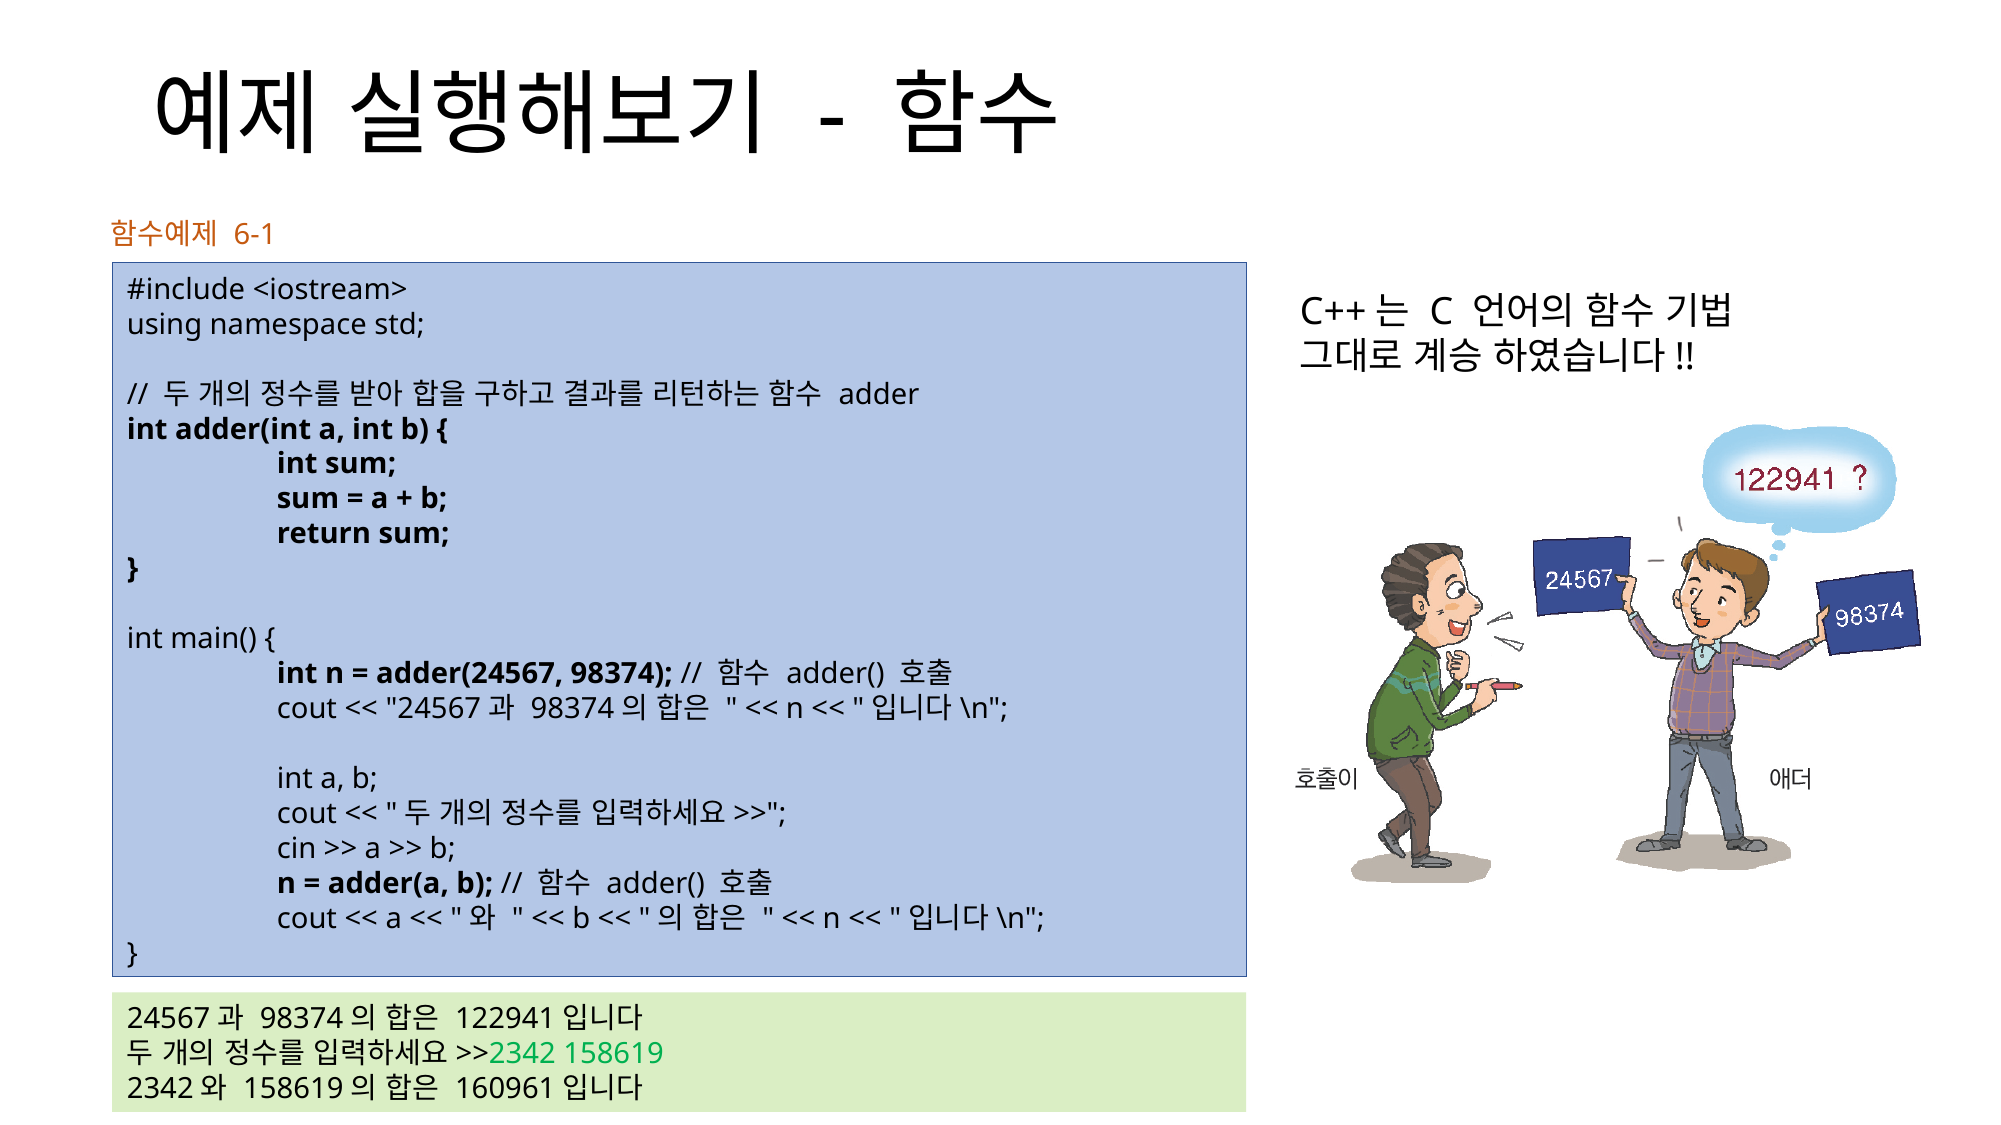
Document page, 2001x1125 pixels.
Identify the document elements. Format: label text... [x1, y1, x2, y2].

text_box 24567과 98374의 합은 122941입니다 두 개의 정수를 입력하세요>>2342 158619 2342와 158619의 합은 160961입니다 [112, 992, 1247, 1112]
picture [1285, 410, 1928, 903]
text_box 예제 실행해보기 - 함수 [137, 59, 1863, 278]
text_box #include <iostream> using namespace std; // 두 개의 정수를 받아 합을 구하고 결과를 리턴하는 함수 adder int adder(int a, int b) { int sum; sum = a + b; return sum; } int main() { int n = adder(24567, 98374); // 함수 adder() 호출 cout << "24567과 98374의 합은 " << n << "입니다\n"; int a, b; cout << "두 개의 정수를 입력하세요>>"; cin >> a >> b; n = adder(a, b); // 함수 adder() 호출 cout << a << "와 " << b << "의 합은 " << n << "입니다\n"; } [112, 262, 1247, 977]
text_box 함수예제 6-1 [95, 208, 1223, 258]
text_box C++는 C 언어의 함수 기법 그대로 계승 하였습니다!! [1210, 279, 1851, 385]
